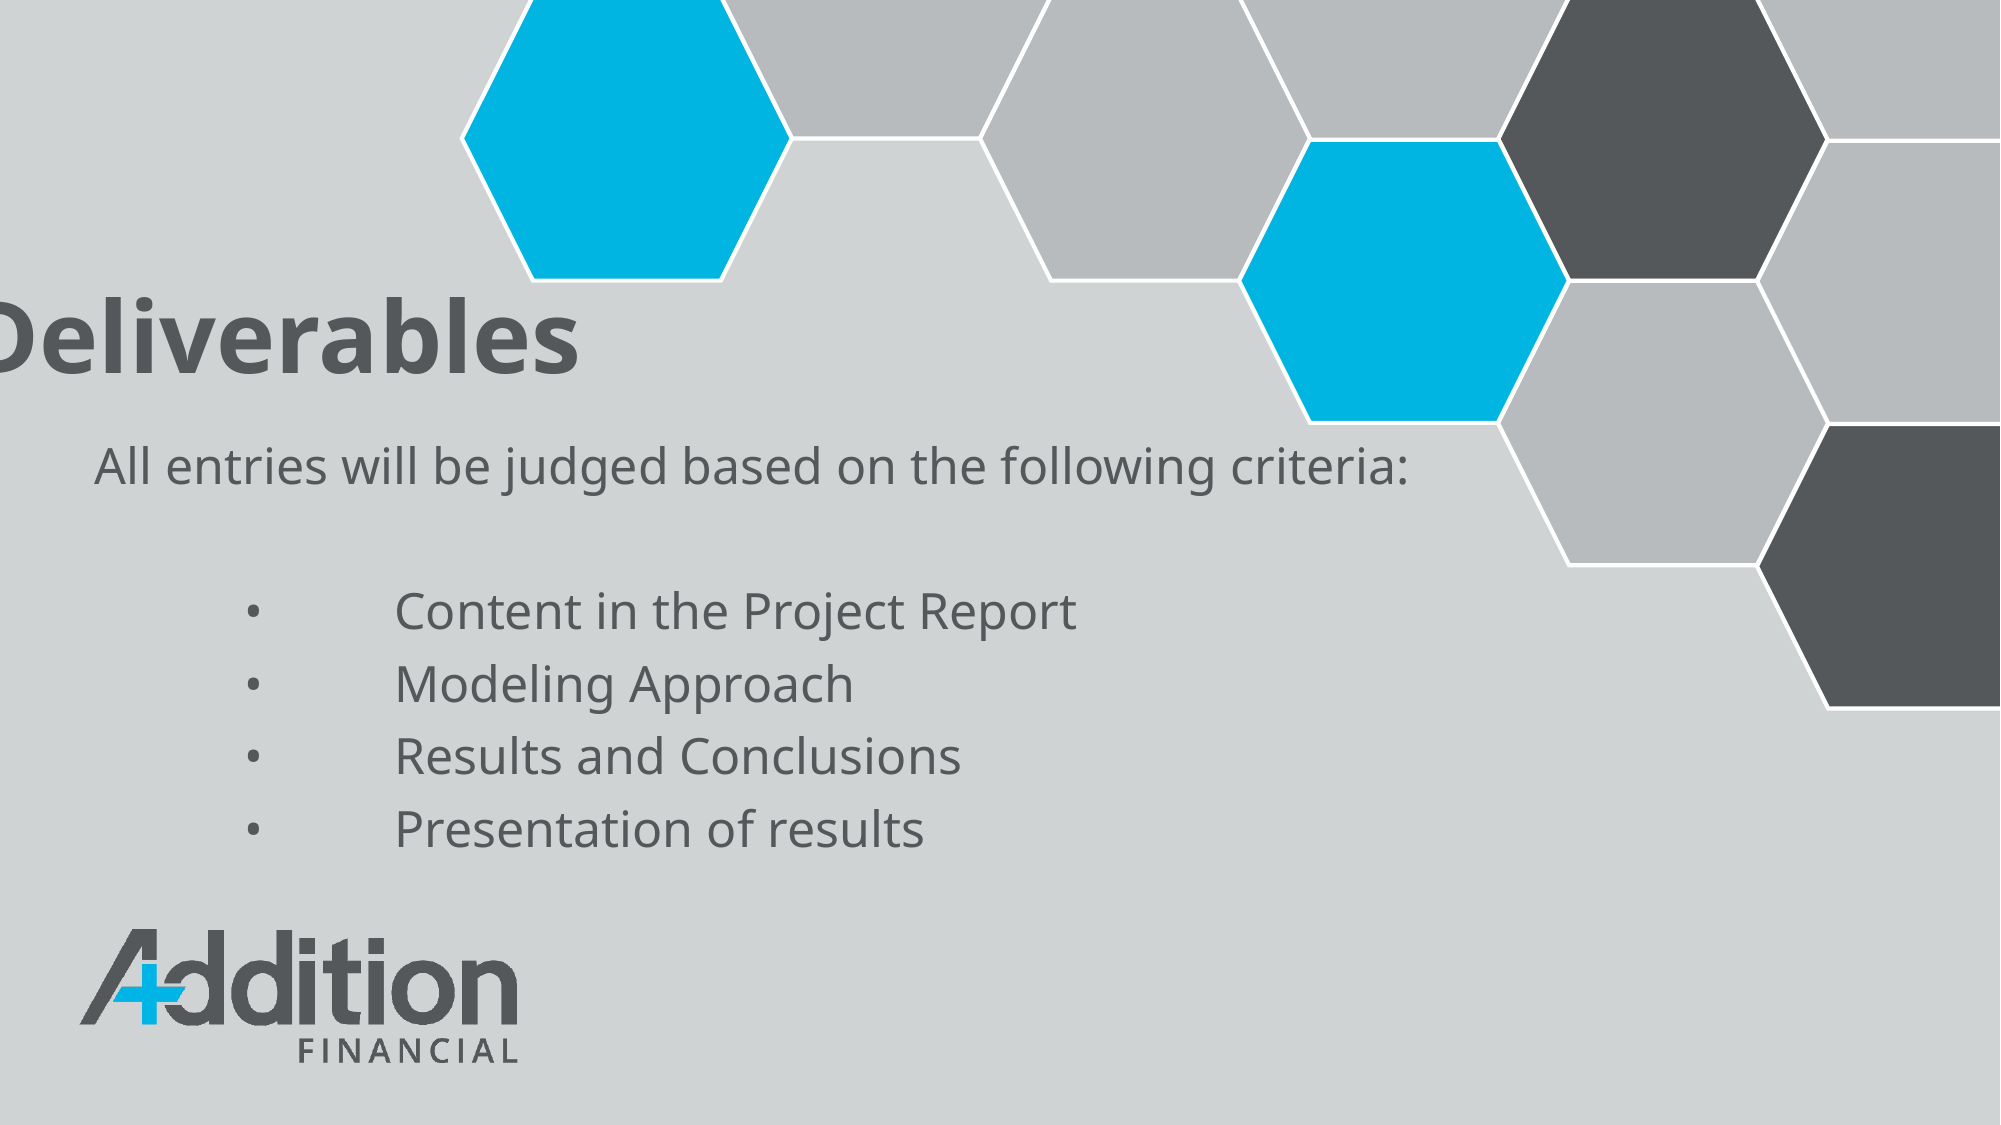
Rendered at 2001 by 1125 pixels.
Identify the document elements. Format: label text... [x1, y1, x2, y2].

picture [79, 929, 519, 1063]
text_box All entries will be judged based on the following criteria: • Content in the Project Report • Modeling Approach • Results and Conclusions • Presentation of results [79, 426, 1474, 865]
text_box Deliverables [0, 266, 461, 401]
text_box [461, 0, 2000, 709]
